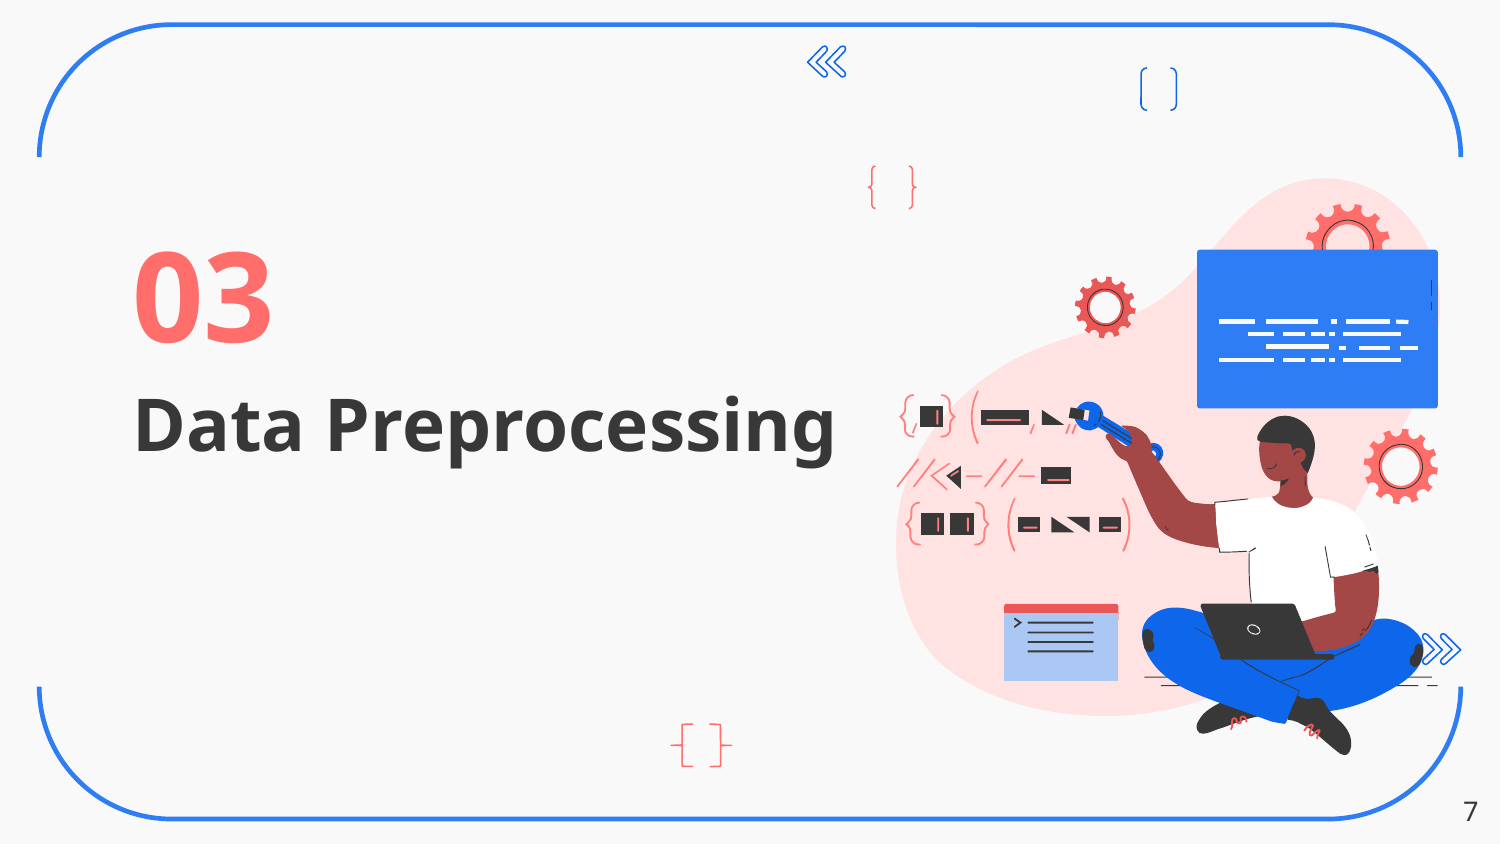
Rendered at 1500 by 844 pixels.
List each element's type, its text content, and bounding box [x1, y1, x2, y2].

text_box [670, 723, 732, 767]
slide_number ‹#› [1403, 779, 1494, 844]
text_box [868, 166, 913, 209]
title Data Preprocessing [116, 346, 888, 497]
title 03 [116, 217, 388, 368]
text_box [893, 178, 1449, 756]
text_box [1141, 67, 1177, 111]
